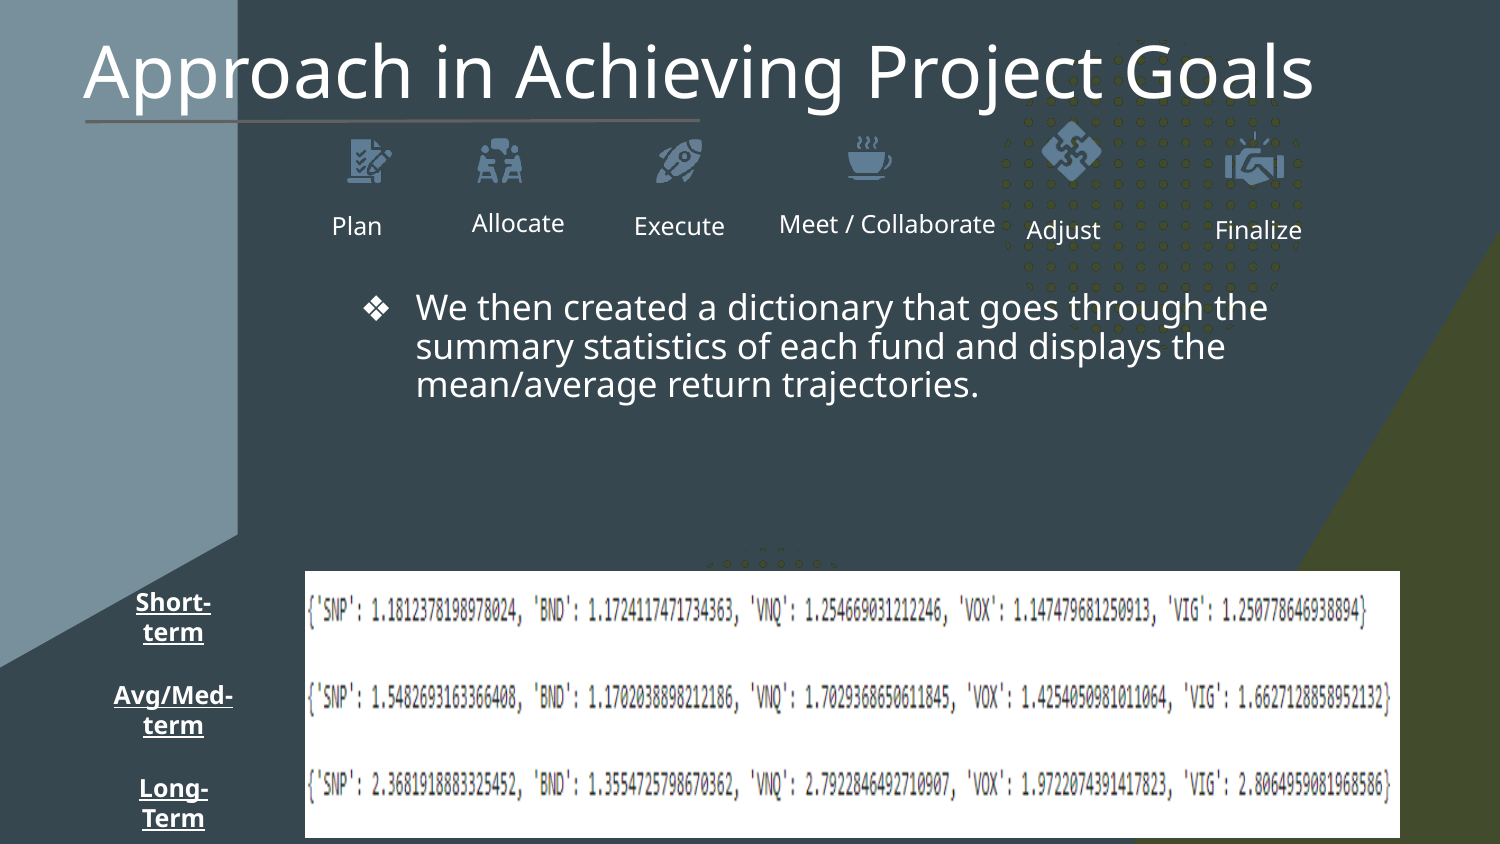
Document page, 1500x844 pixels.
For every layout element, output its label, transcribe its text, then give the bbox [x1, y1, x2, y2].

title Approach in Achieving Project Goals [68, 3, 1332, 121]
list Meet / Collaborate [688, 200, 1032, 282]
text_box Long-Term [92, 757, 255, 844]
picture [476, 138, 522, 184]
picture [847, 135, 892, 181]
list Finalize [1124, 206, 1437, 304]
picture [305, 548, 1401, 838]
picture [347, 138, 393, 184]
text_box Short-term [92, 571, 255, 662]
list Allocate [456, 199, 597, 260]
list We then created a dictionary that goes through the summary statistics of each fund and displays the mean/average return trajectories. [325, 282, 1373, 489]
picture [1002, 121, 1302, 206]
list Execute [543, 203, 688, 263]
text_box Avg/Med-term [80, 664, 267, 755]
picture [656, 138, 702, 184]
list Adjust [936, 206, 1124, 282]
list Plan [316, 194, 420, 254]
